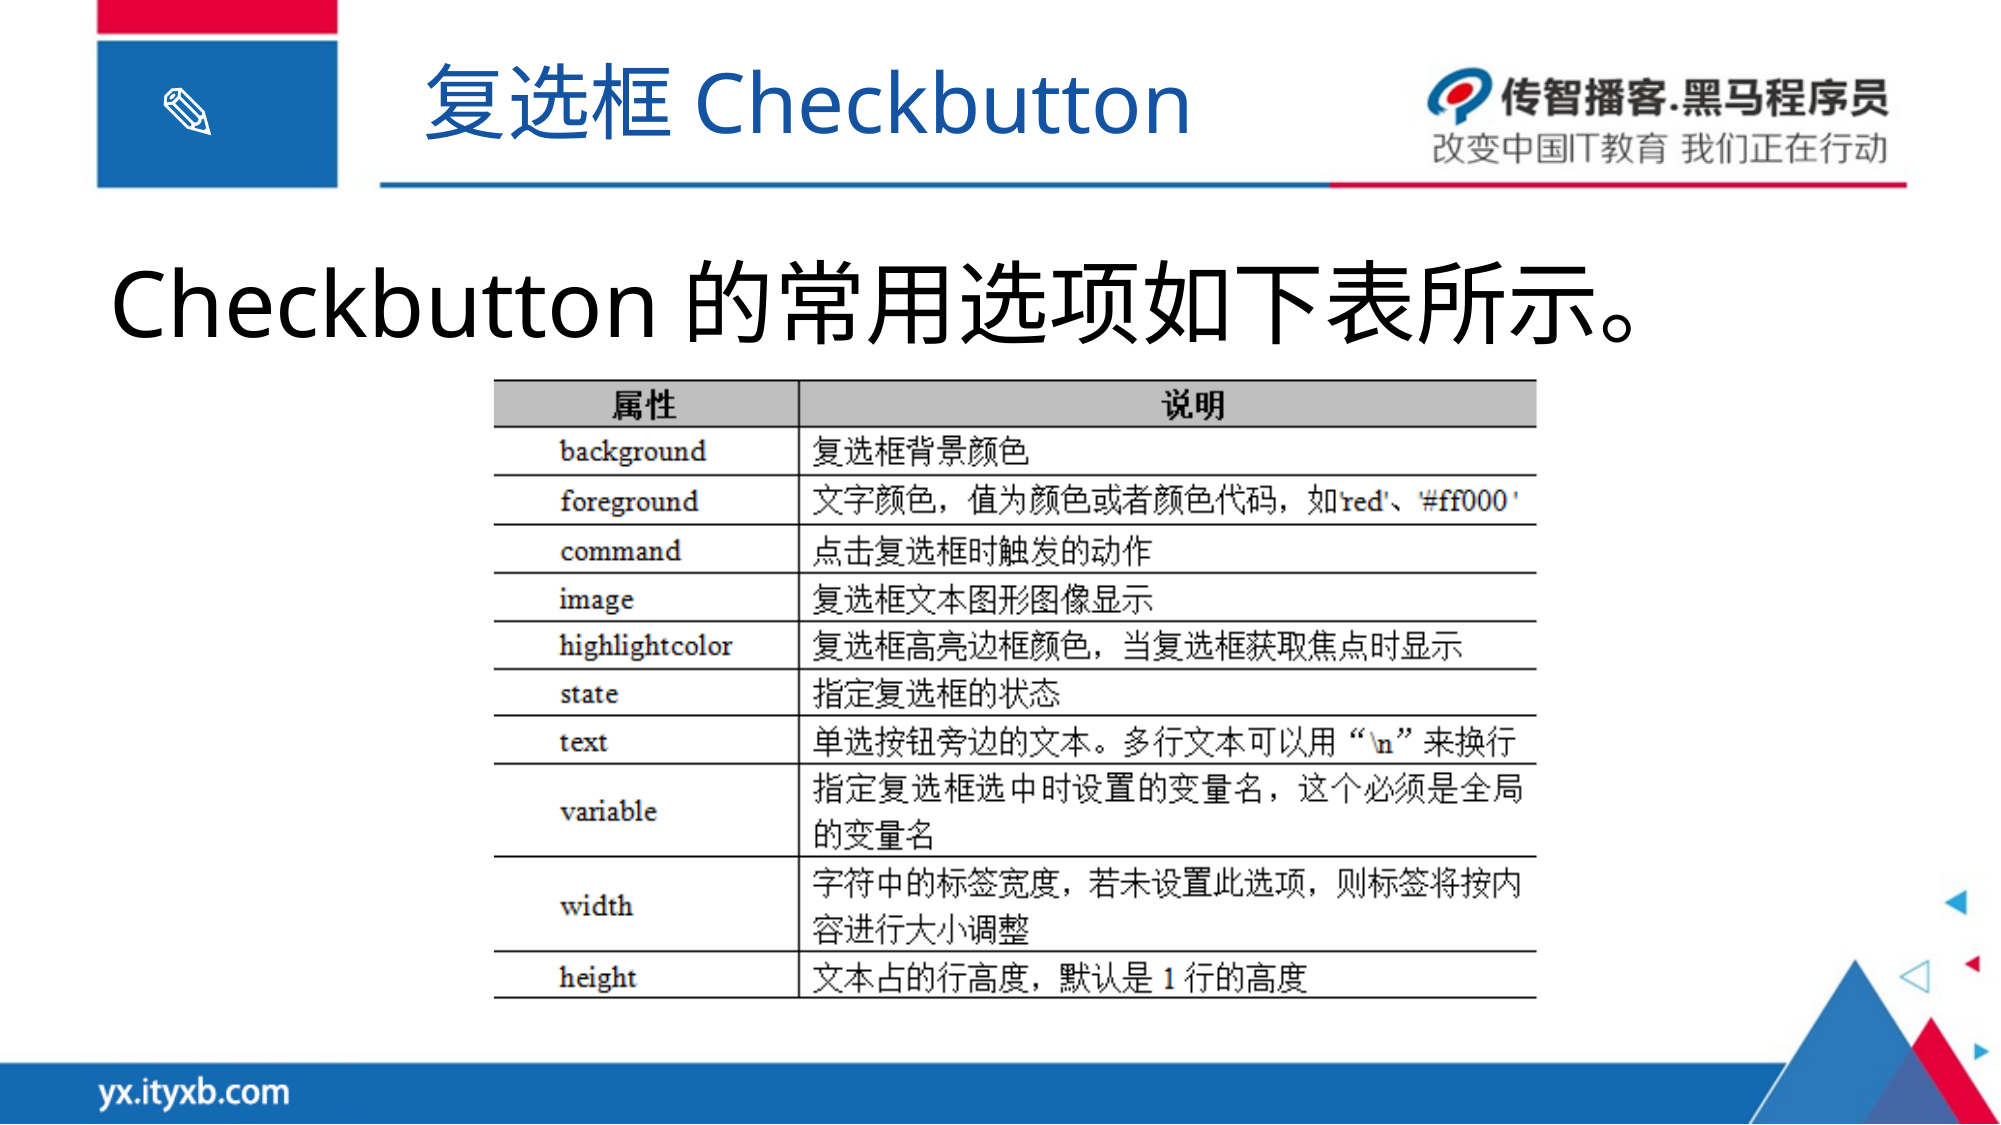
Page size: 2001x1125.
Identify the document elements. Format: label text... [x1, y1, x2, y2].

picture [0, 0, 2000, 1124]
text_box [493, 378, 1539, 1001]
text_box 复选框Checkbutton [409, 43, 1292, 158]
text_box Checkbutton的常用选项如下表所示。 [94, 216, 1938, 364]
